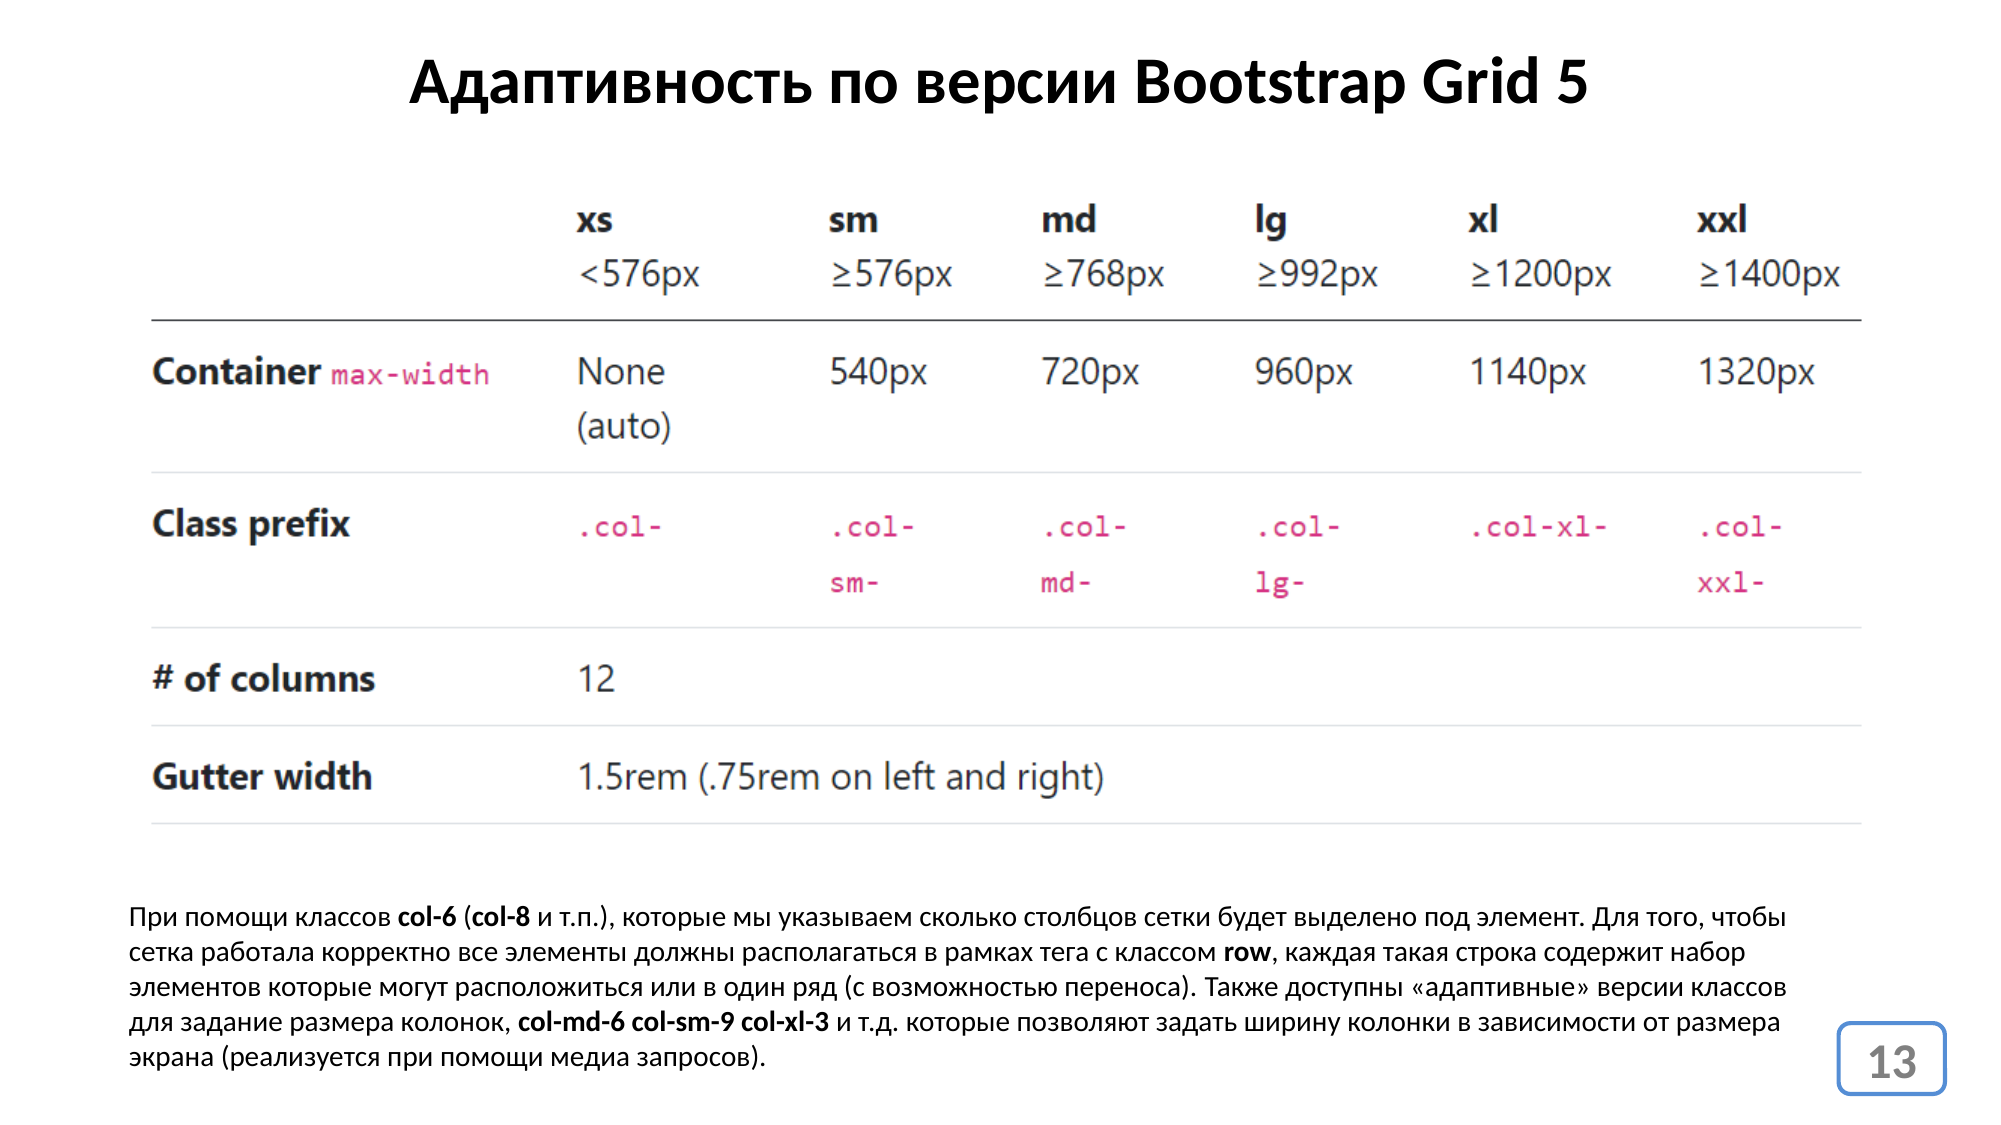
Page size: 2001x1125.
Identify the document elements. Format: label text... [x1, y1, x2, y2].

text_box Адаптивность по версии Bootstrap Grid 5 [0, 29, 2000, 125]
text_box 13 [1836, 1021, 1948, 1097]
text_box При помощи классов col-6 (col-8 и т.п.), которые мы указываем сколько столбцов сетки будет выделено под элемент. Для того, чтобы сетка работала корректно все элементы должны располагаться в рамках тега с классом row, каждая такая строка содержит набор элементов которые могут расположиться или в один ряд (с возможностью переноса). Также доступны «адаптивные» версии классов для задание размера колонок, col-md-6 col-sm-9 col-xl-3 и т.д. которые позволяют задать ширину колонки в зависимости от размера экрана (реализуется при помощи медиа запросов). [114, 890, 1839, 1080]
picture [102, 148, 1925, 826]
